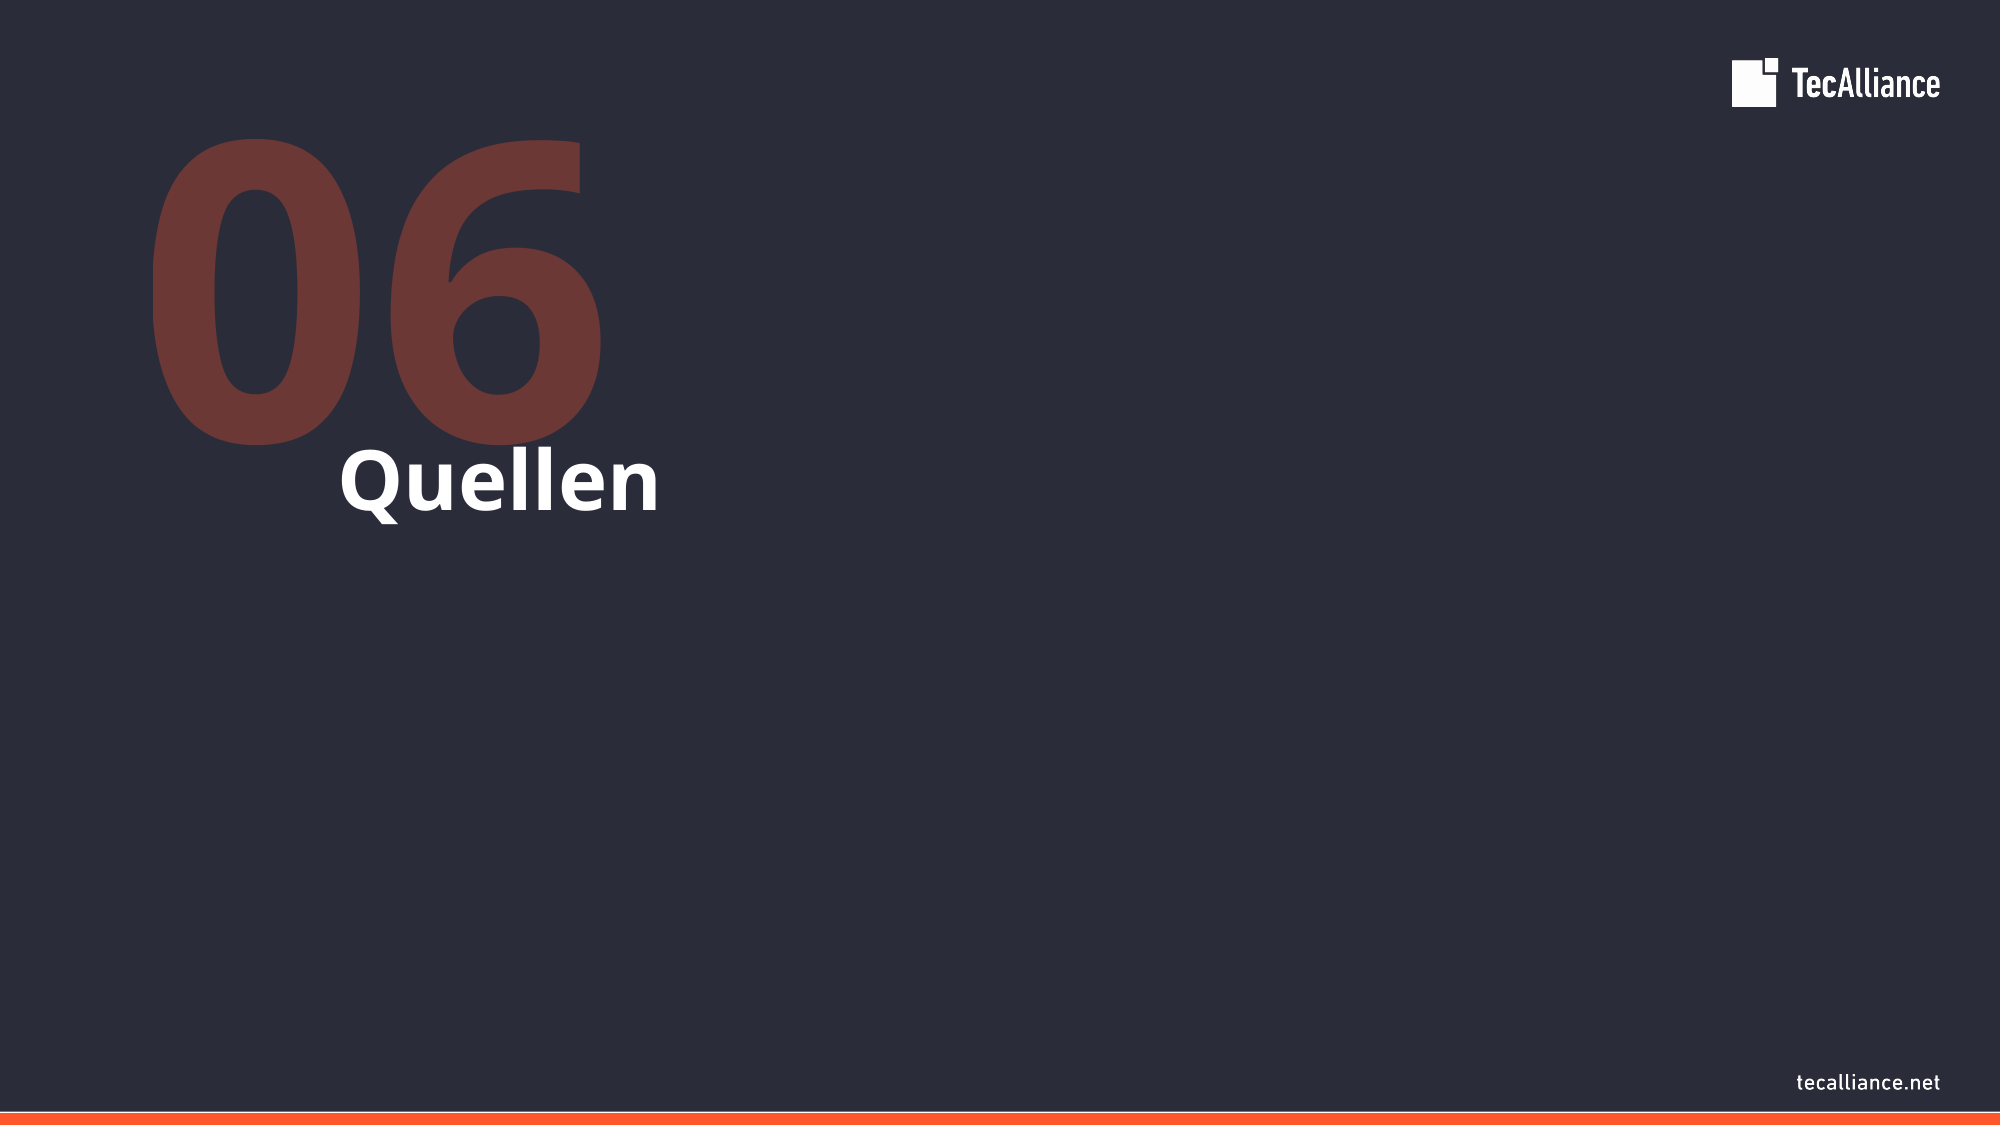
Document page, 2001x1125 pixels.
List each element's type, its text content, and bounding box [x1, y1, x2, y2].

list 06 [123, 74, 675, 560]
picture [1797, 1074, 1940, 1090]
picture [1732, 58, 1940, 107]
title Quellen [322, 431, 1000, 752]
